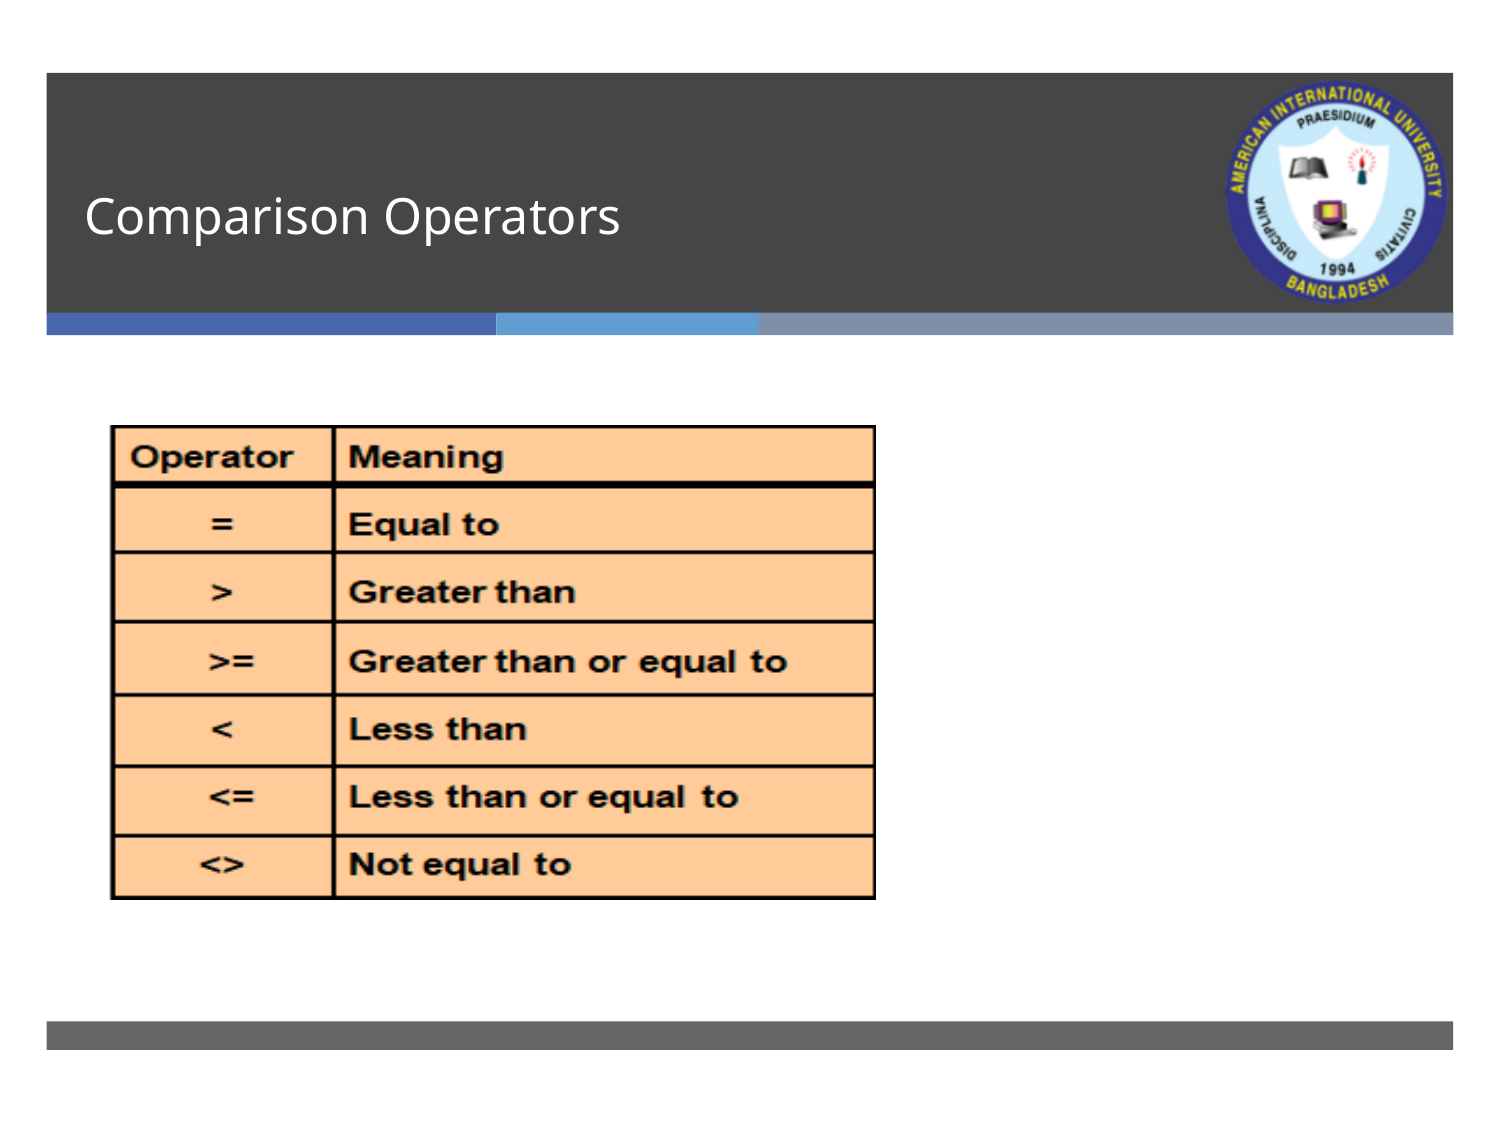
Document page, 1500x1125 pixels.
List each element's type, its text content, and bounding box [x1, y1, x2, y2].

picture [1220, 75, 1454, 310]
picture [109, 425, 877, 901]
title Comparison Operators [69, 73, 1351, 253]
